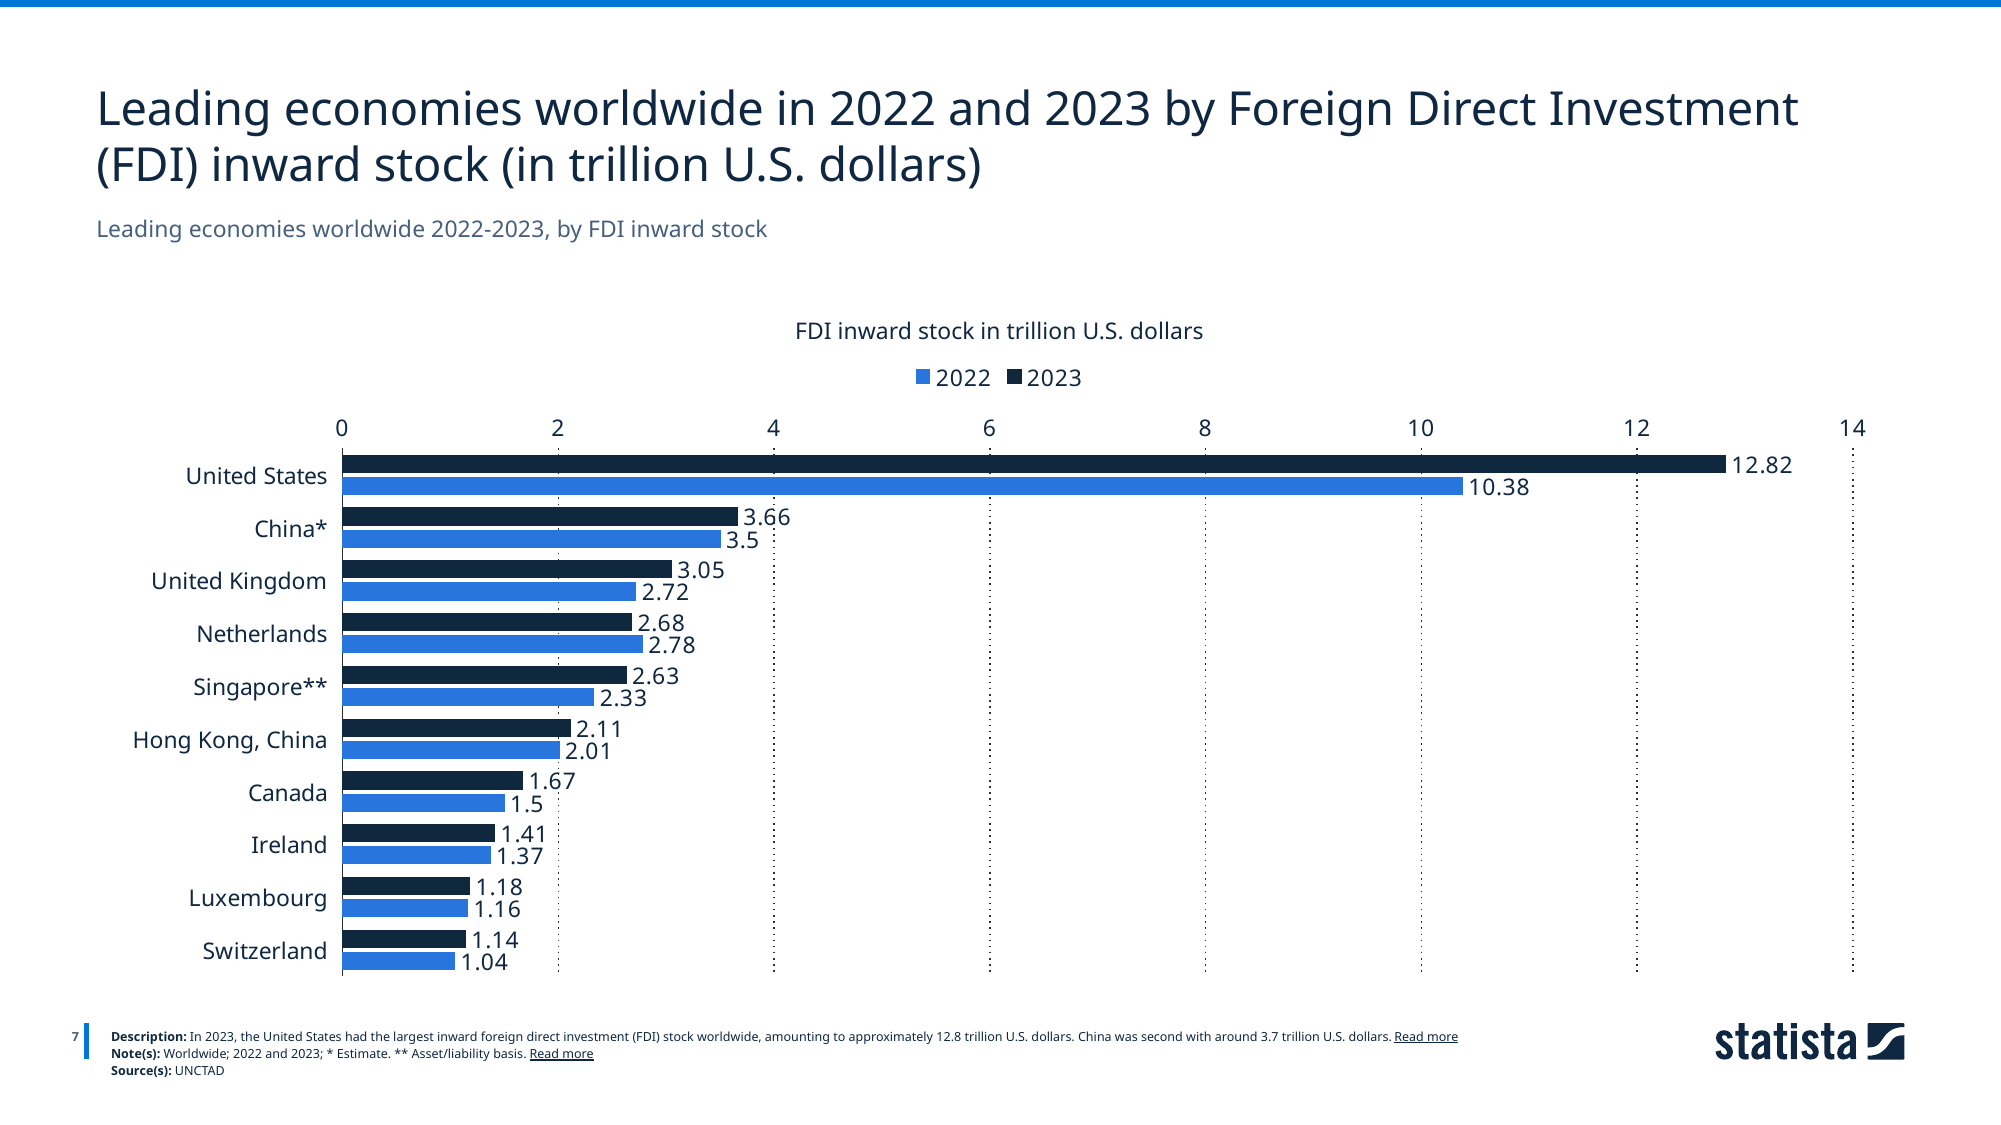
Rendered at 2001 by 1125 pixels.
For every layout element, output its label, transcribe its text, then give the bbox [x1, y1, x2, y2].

text_box FDI inward stock in trillion U.S. dollars [714, 307, 1285, 341]
text_box [143, 1018, 1465, 1069]
text_box Leading economies worldwide 2022-2023, by FDI inward stock [79, 205, 1920, 260]
text_box Leading economies worldwide in 2022 and 2023 by Foreign Direct Investment (FDI) inward stock (in trillion U.S. dollars) [79, 68, 1920, 200]
text_box [1712, 1019, 1908, 1063]
text_box 7 [0, 1019, 96, 1069]
chart [95, 343, 1904, 990]
text_box Description: In 2023, the United States had the largest inward foreign direct investment (FDI) stock worldwide, amounting to approximately 12.8 trillion U.S. dollars. China was second with around 3.7 trillion U.S. dollars. Read more Note(s): Worldwide; 2022 and 2023; * Estimate. ** Asset/liability basis. Read more Source(s): UNCTAD [94, 1019, 1669, 1110]
text_box [0, 0, 2000, 10]
